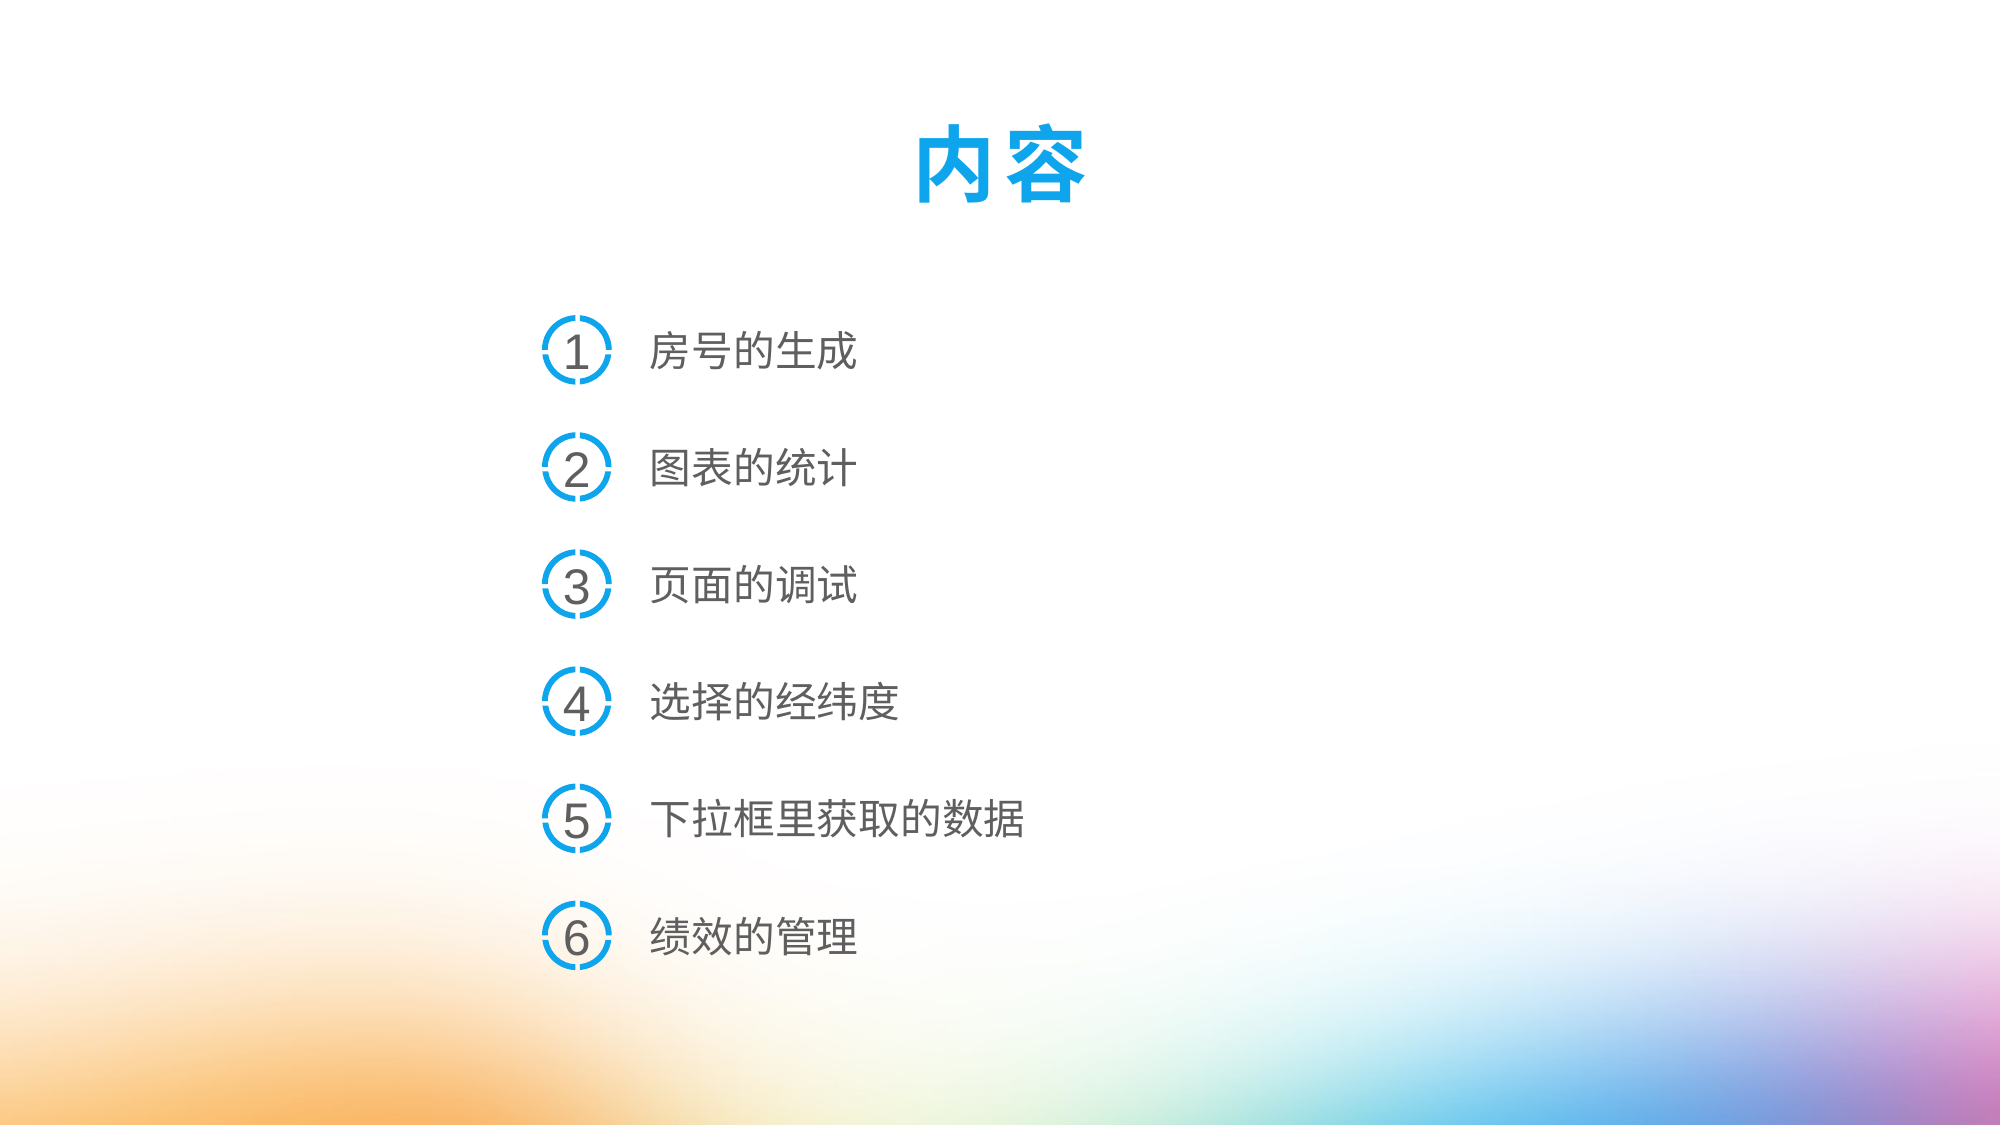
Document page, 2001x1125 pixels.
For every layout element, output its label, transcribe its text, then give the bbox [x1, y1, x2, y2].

picture [0, 659, 2000, 1125]
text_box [541, 546, 1458, 621]
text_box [541, 664, 1458, 739]
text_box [541, 781, 1458, 856]
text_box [541, 898, 1458, 973]
text_box 内容 [672, 96, 1328, 227]
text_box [541, 312, 1458, 387]
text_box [541, 429, 1458, 504]
